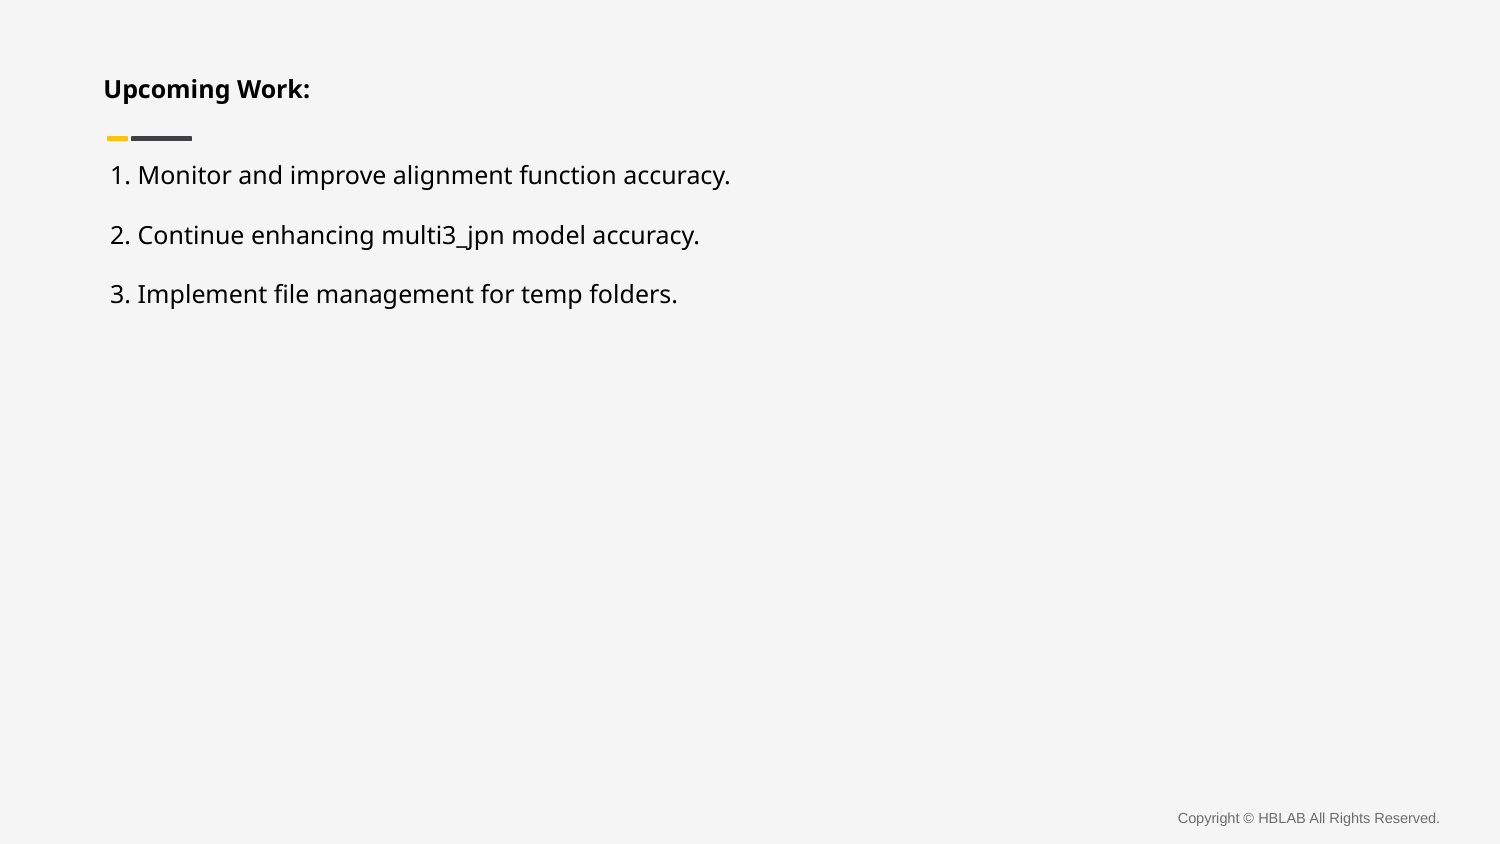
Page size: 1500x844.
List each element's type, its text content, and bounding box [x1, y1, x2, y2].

text_box Upcoming Work: [95, 70, 1362, 108]
text_box 1. Monitor and improve alignment function accuracy. 2. Continue enhancing multi3_jpn model accuracy. 3. Implement file management for temp folders. [102, 151, 1398, 313]
picture [107, 136, 192, 141]
